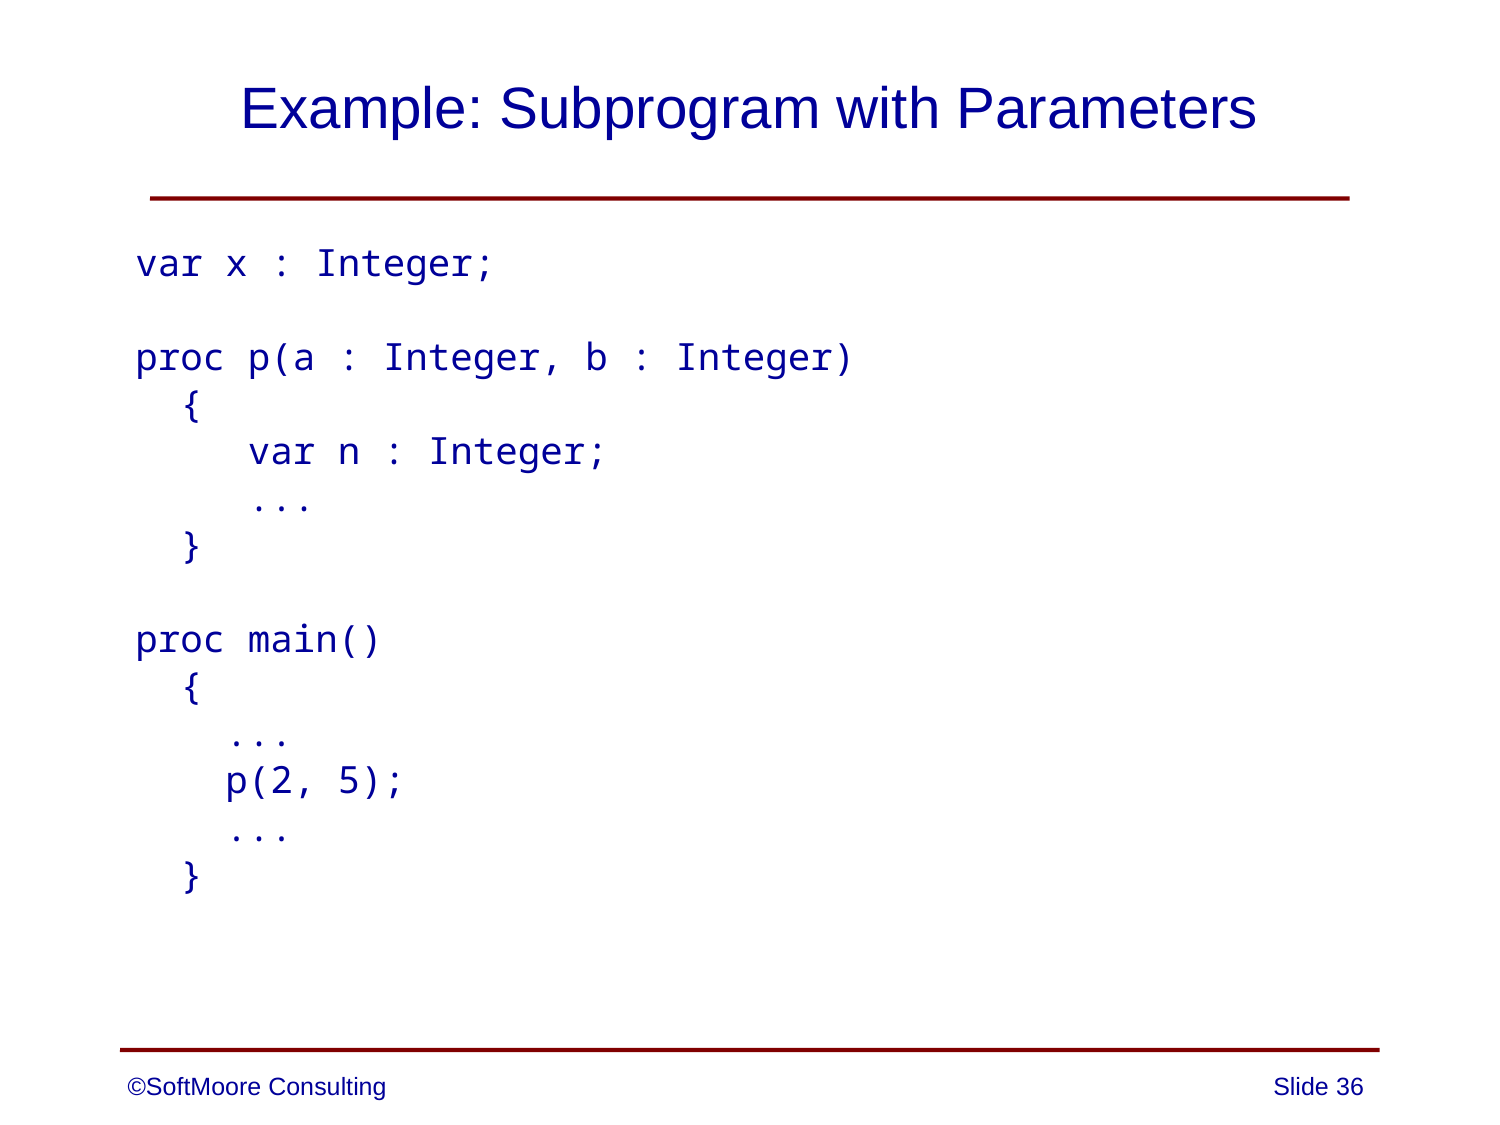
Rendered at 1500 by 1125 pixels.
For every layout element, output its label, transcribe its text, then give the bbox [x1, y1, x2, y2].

footer ©SoftMoore Consulting [111, 1061, 563, 1109]
list var x : Integer; proc p(a : Integer, b : Integer) { var n : Integer; ... } proc main() { ... p(2, 5); ... } [74, 223, 1425, 1034]
title Example: Subprogram with Parameters [149, 22, 1350, 188]
slide_number Slide 36 [1078, 1061, 1380, 1109]
